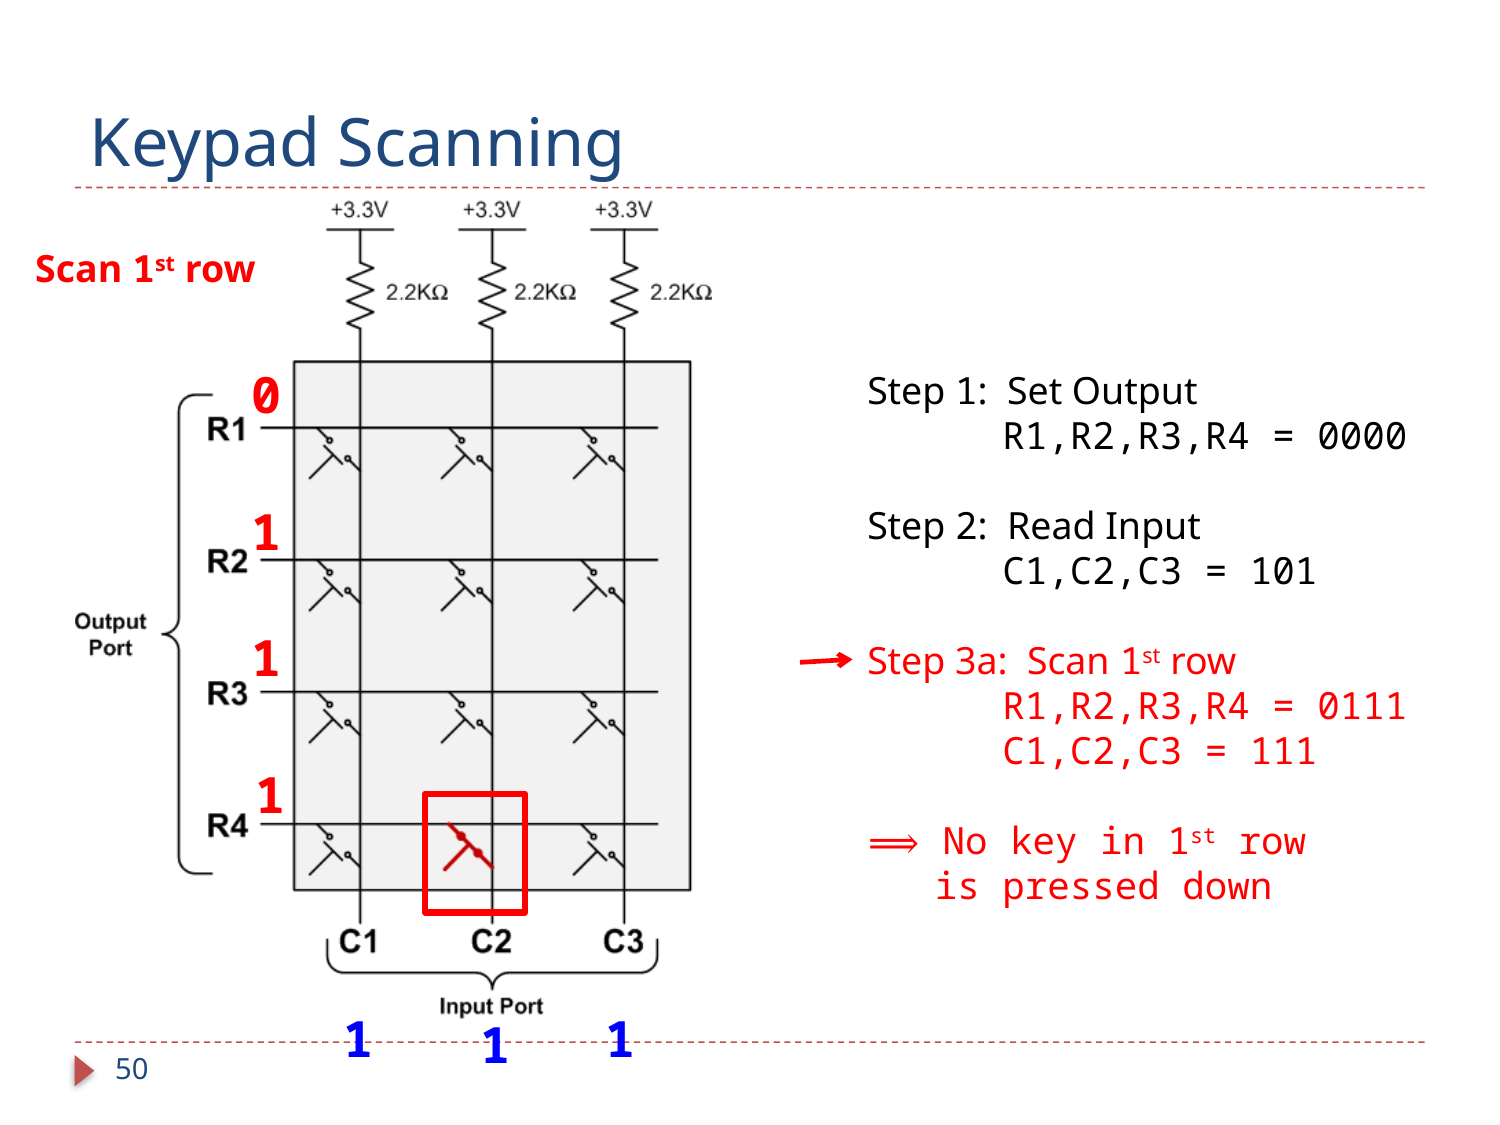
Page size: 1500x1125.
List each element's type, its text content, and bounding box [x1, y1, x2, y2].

slide_number 50 [100, 1042, 426, 1103]
picture [74, 193, 712, 1020]
text_box Step 1: Set Output R1,R2,R3,R4 = 0000 Step 2: Read Input C1,C2,C3 = 101 Step 3a: Scan 1st row R1,R2,R3,R4 = 0111 C1,C2,C3 = 111 ⟹ No key in 1st row is pressed down [852, 359, 1422, 960]
title Keypad Scanning [75, 24, 1425, 188]
text_box 1 [328, 1032, 389, 1075]
text_box Scan 1st row [20, 237, 68, 298]
text_box 1 [466, 1032, 526, 1082]
text_box 1 [591, 1032, 651, 1075]
